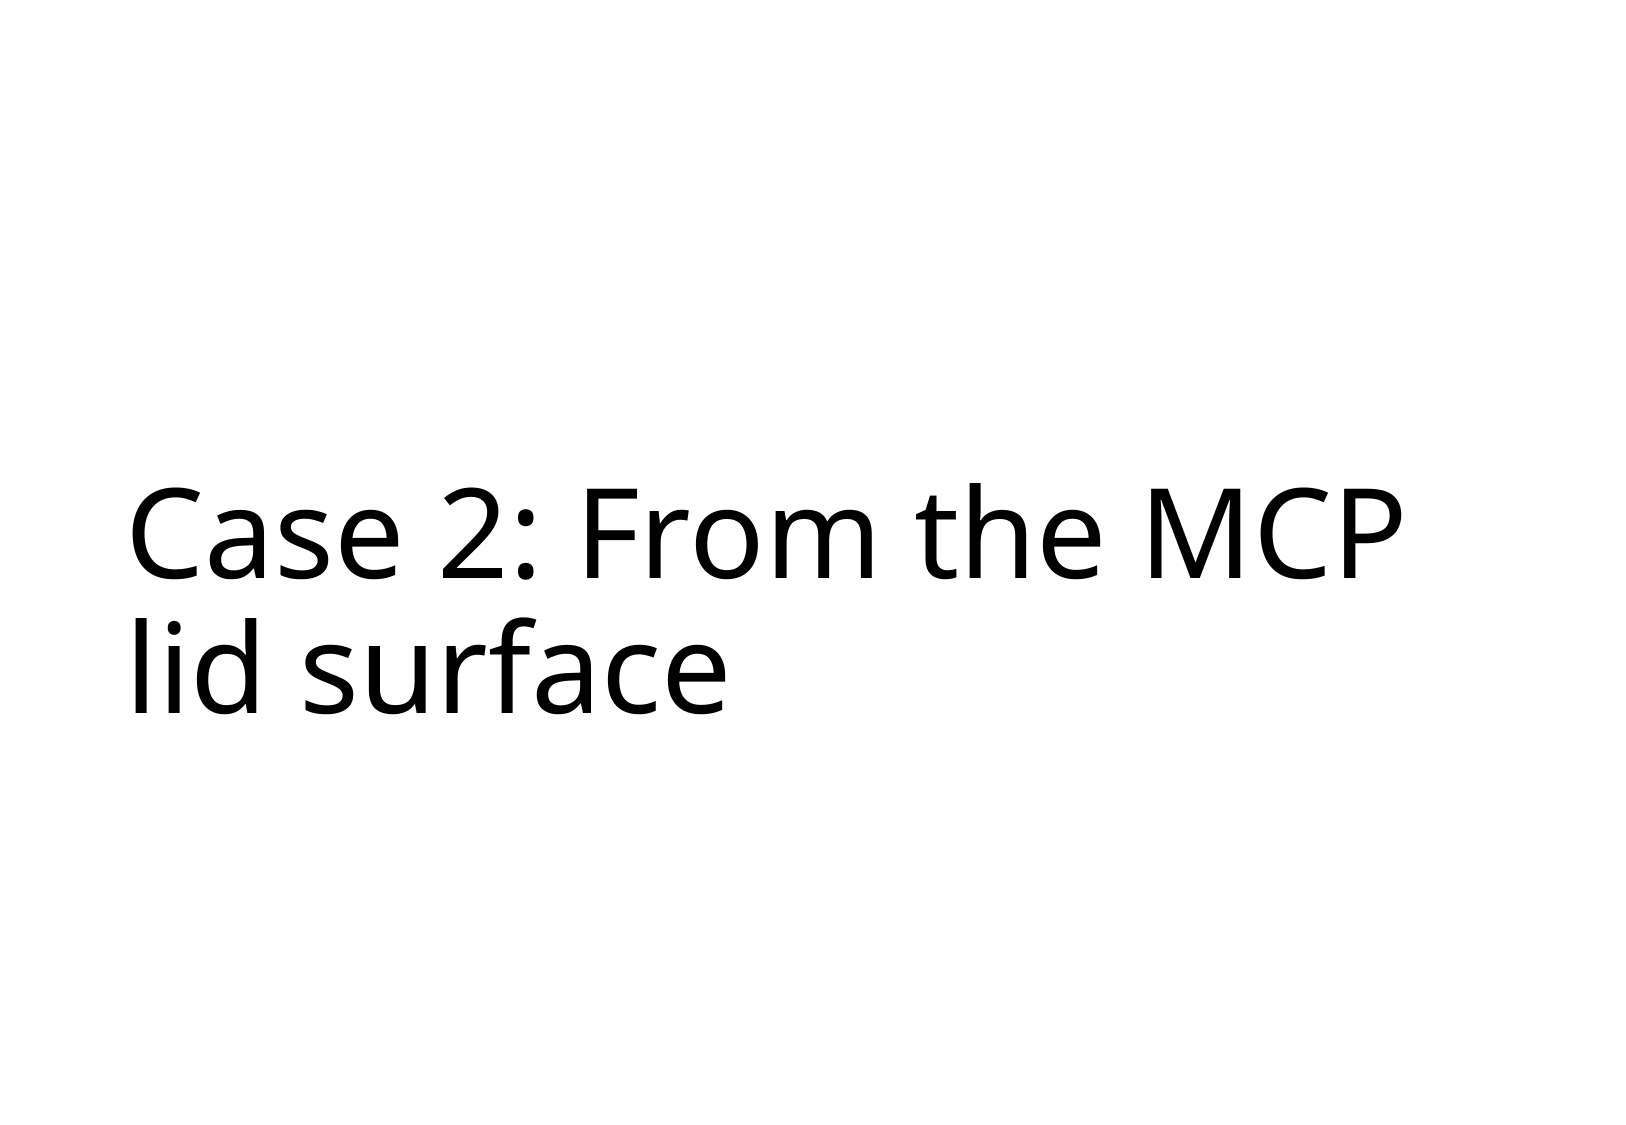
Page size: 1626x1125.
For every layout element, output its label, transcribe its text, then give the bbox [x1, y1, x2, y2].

title Case 2: From the MCP lid surface [110, 280, 1513, 749]
